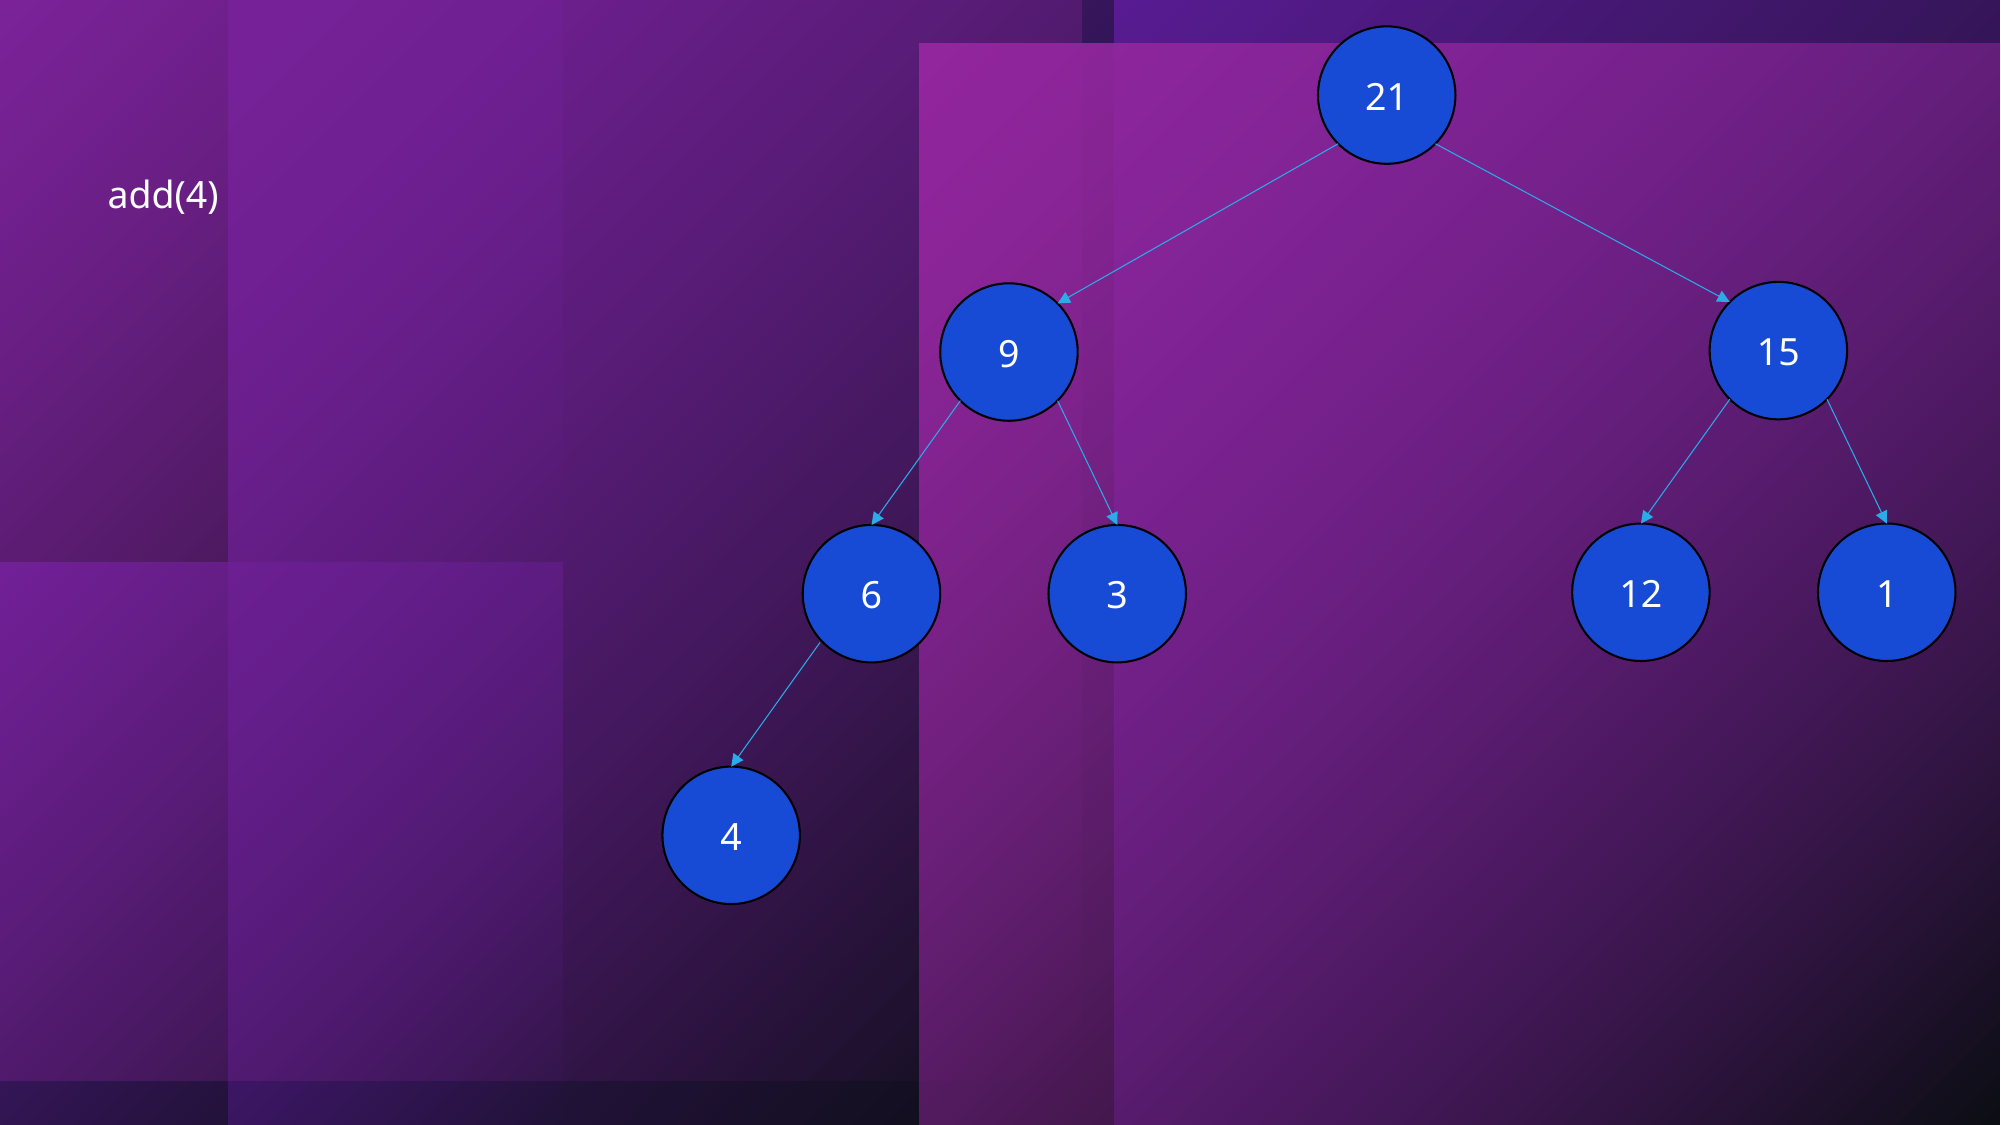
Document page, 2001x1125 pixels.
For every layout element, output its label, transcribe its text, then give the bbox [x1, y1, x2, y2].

text_box 21 [1316, 25, 1457, 165]
text_box 6 [801, 523, 942, 664]
text_box 9 [939, 282, 1079, 422]
text_box add(4) [93, 163, 234, 224]
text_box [1057, 143, 1339, 304]
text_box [1827, 399, 1887, 524]
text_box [731, 642, 821, 767]
text_box 12 [1571, 522, 1711, 663]
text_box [1435, 143, 1730, 303]
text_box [1640, 399, 1730, 524]
text_box 15 [1708, 280, 1849, 421]
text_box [871, 400, 961, 525]
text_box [1057, 400, 1118, 525]
text_box 4 [661, 765, 801, 906]
text_box 1 [1816, 522, 1957, 663]
text_box 3 [1047, 523, 1188, 664]
